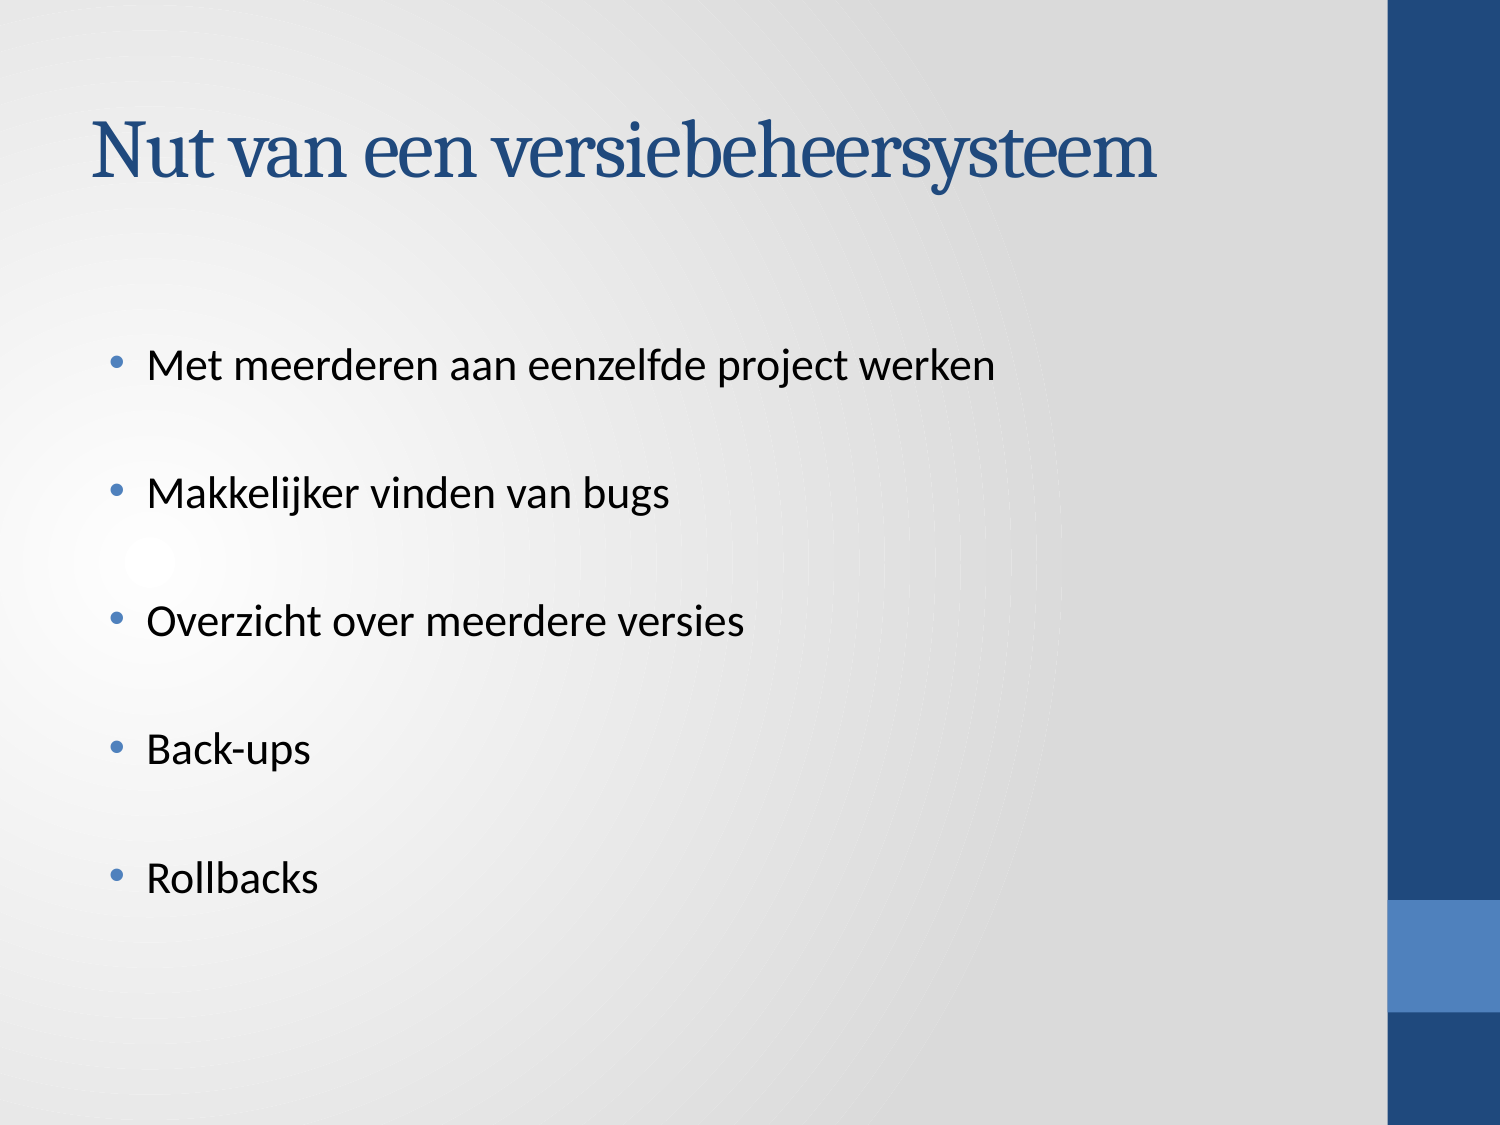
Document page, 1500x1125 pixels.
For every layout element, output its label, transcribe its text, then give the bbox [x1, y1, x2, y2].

title Nut van een versiebeheersysteem [75, 50, 1425, 238]
list Met meerderen aan eenzelfde project werken Makkelijker vinden van bugs Overzicht over meerdere versies Back-ups Rollbacks [75, 262, 1325, 1050]
